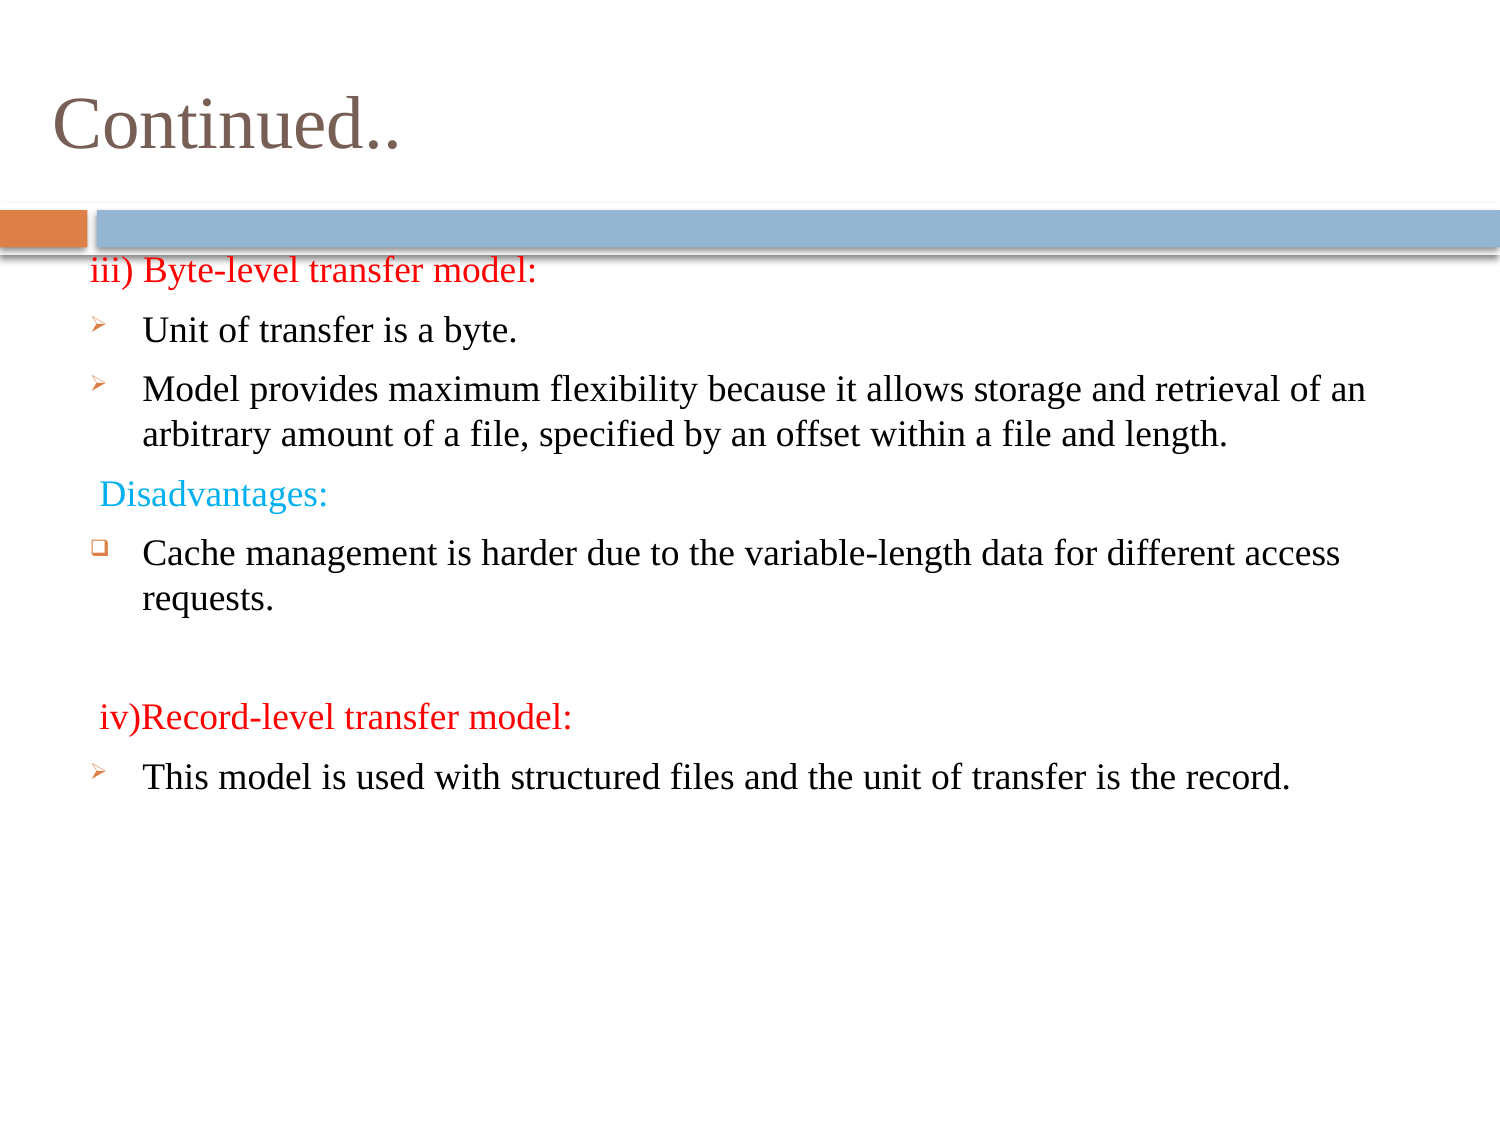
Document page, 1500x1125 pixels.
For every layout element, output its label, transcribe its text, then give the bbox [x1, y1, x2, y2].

title Continued.. [37, 37, 1438, 200]
list iii) Byte-level transfer model: Unit of transfer is a byte. Model provides maximum flexibility because it allows storage and retrieval of an arbitrary amount of a file, specified by an offset within a file and length. Disadvantages: Cache management is harder due to the variable-length data for different access requests. iv)Record-level transfer model: This model is used with structured files and the unit of transfer is the record. [75, 237, 1438, 1000]
